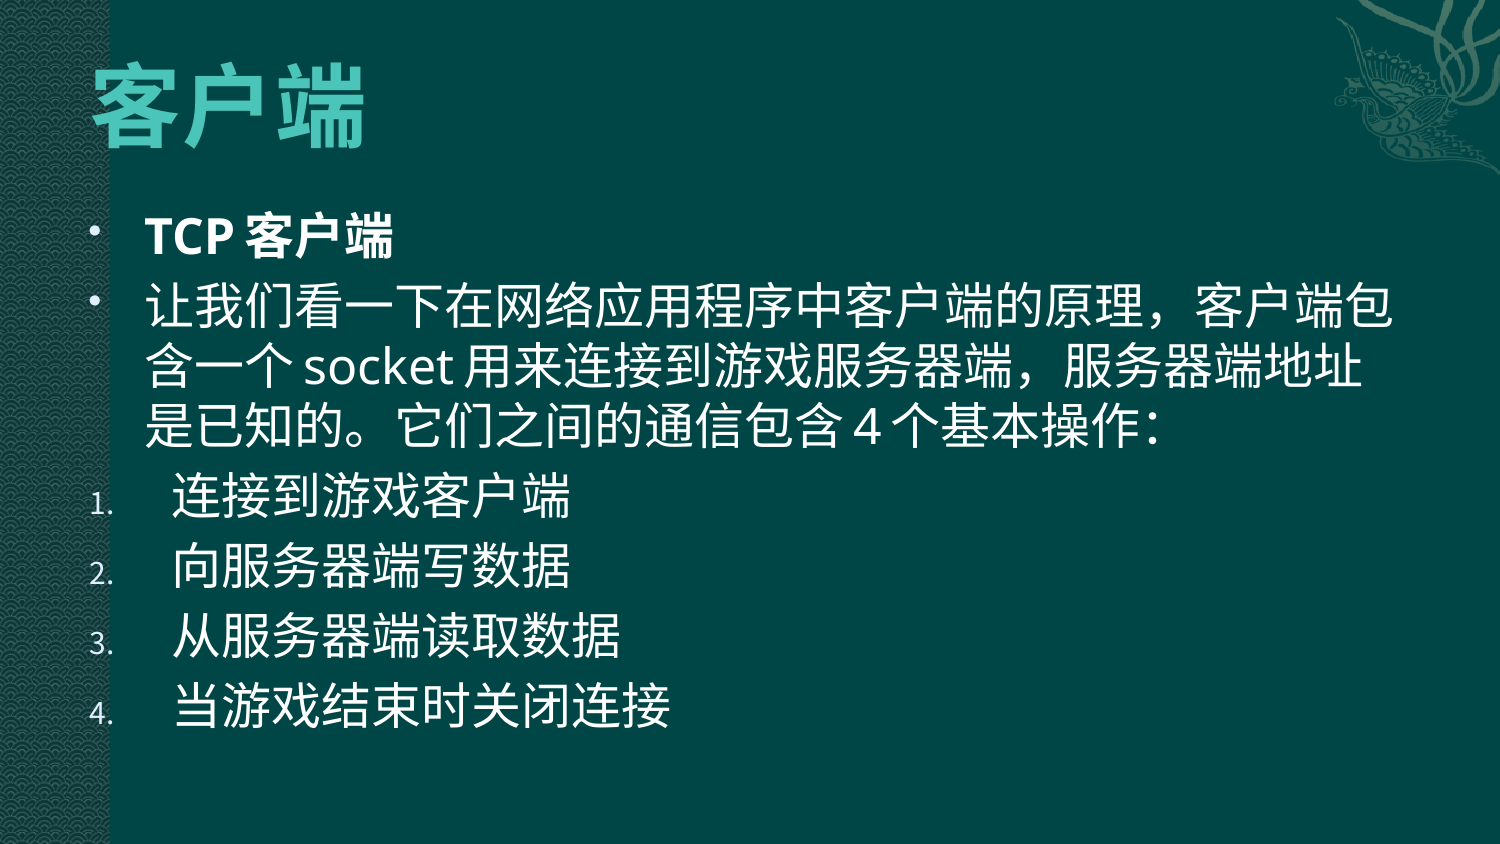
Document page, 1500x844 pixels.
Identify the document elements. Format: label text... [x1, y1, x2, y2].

list TCP客户端 让我们看一下在网络应用程序中客户端的原理，客户端包含一个socket用来连接到游戏服务器端，服务器端地址是已知的。它们之间的通信包含4个基本操作： 连接到游戏客户端 向服务器端写数据 从服务器端读取数据 当游戏结束时关闭连接 [75, 196, 1425, 754]
picture [0, 0, 110, 844]
title 客户端 [75, 33, 1351, 175]
